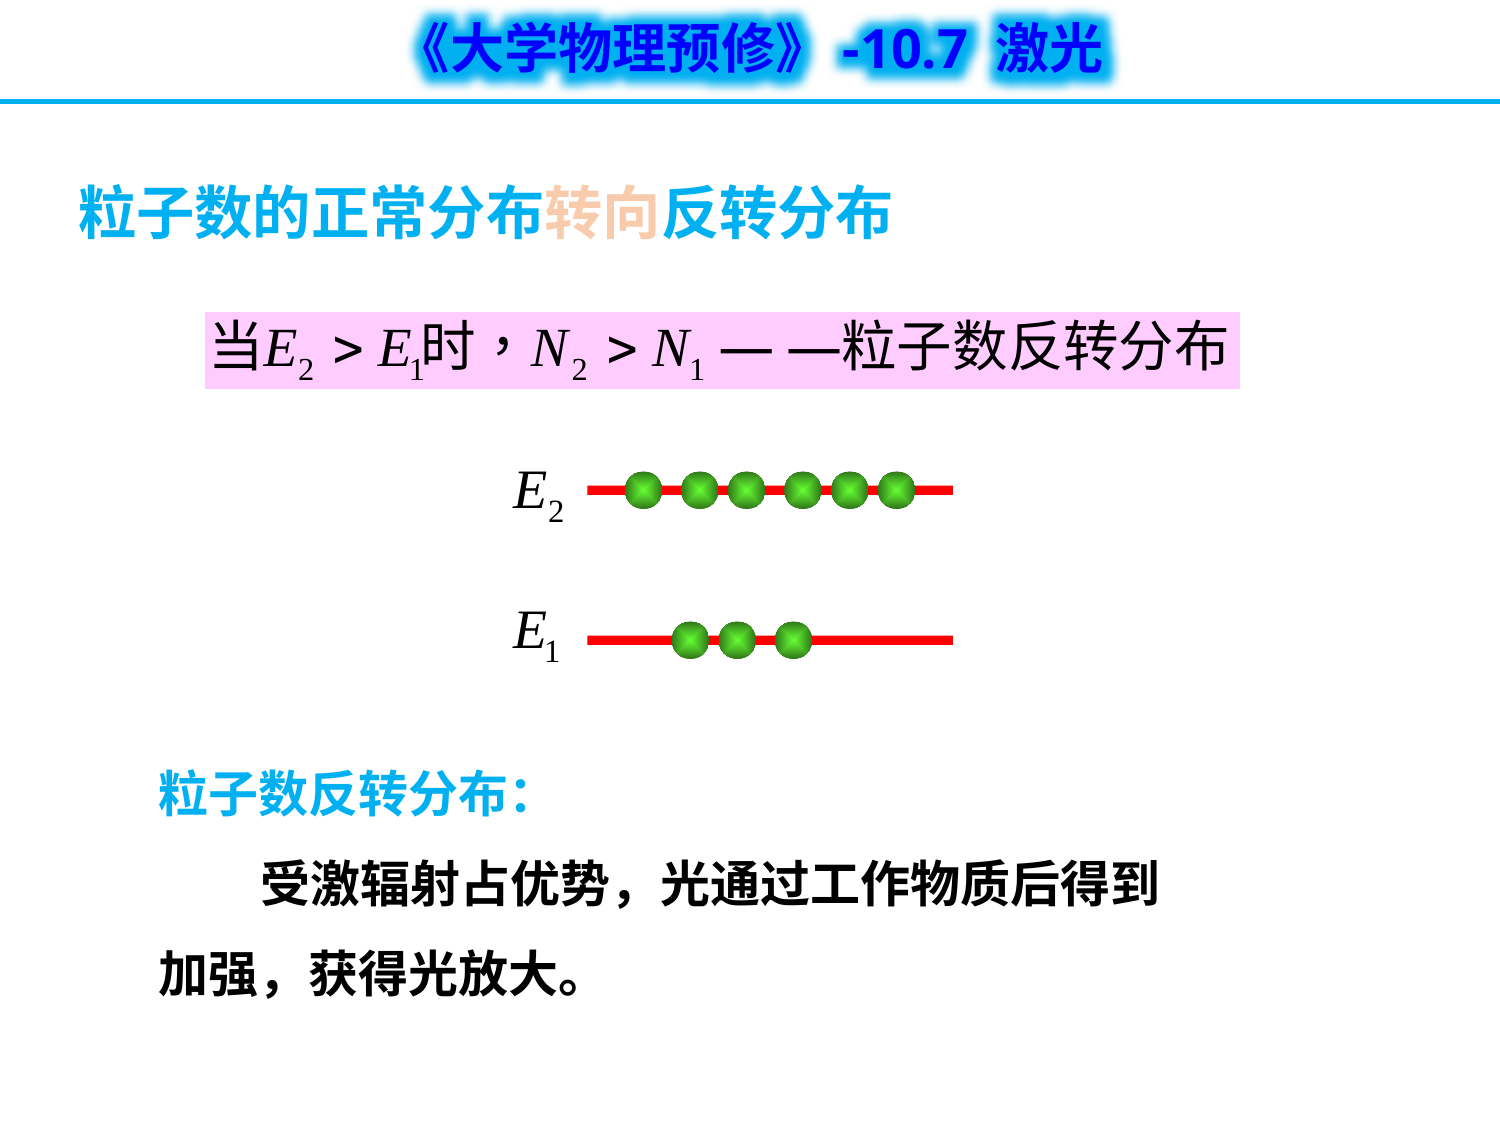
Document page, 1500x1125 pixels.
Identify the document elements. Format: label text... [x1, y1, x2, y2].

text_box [204, 311, 1240, 390]
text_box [502, 452, 953, 673]
text_box 粒子数反转分布： 受激辐射占优势，光通过工作物质后得到加强，获得光放大。 [143, 725, 1197, 1010]
text_box 粒子数的正常分布转向反转分布 [19, 168, 953, 254]
